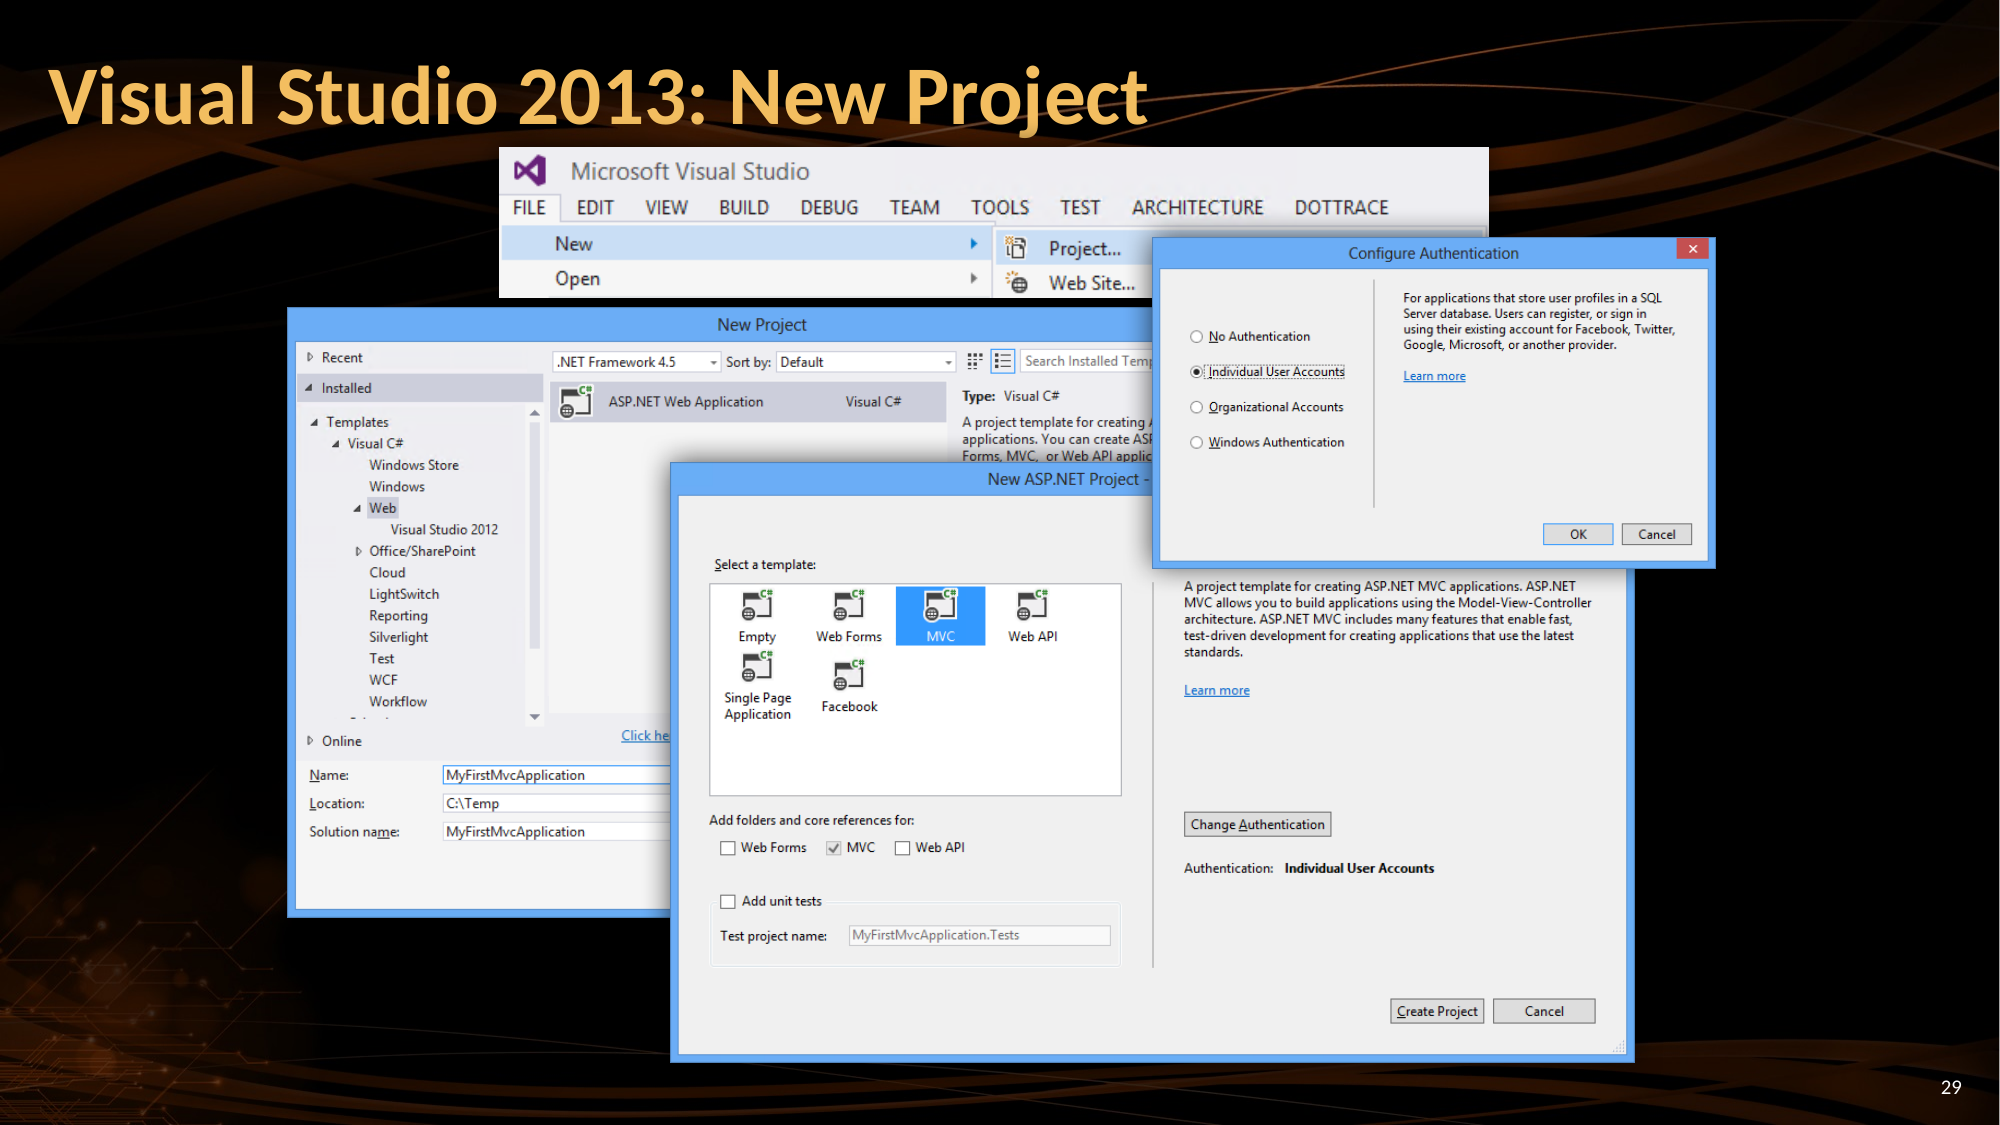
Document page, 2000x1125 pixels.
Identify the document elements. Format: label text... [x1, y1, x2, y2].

title Visual Studio 2013: New Project [30, 6, 1602, 189]
slide_number 29 [1897, 1070, 1968, 1103]
picture [0, 0, 2000, 1125]
